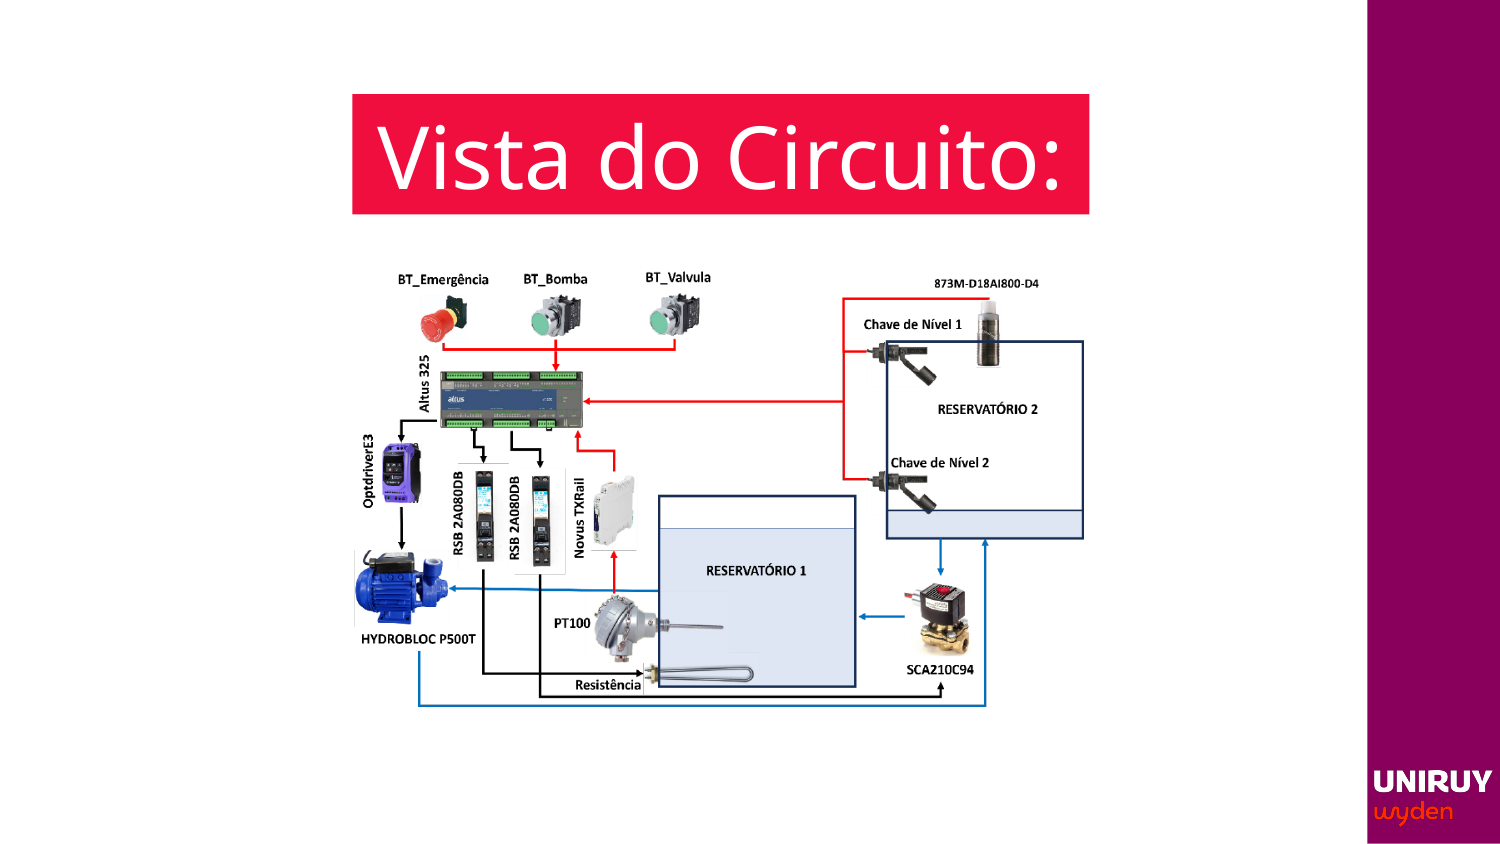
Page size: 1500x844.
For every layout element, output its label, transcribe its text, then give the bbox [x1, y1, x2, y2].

title Vista do Circuito: [351, 93, 1090, 215]
picture [351, 263, 1085, 707]
picture [1374, 770, 1493, 827]
